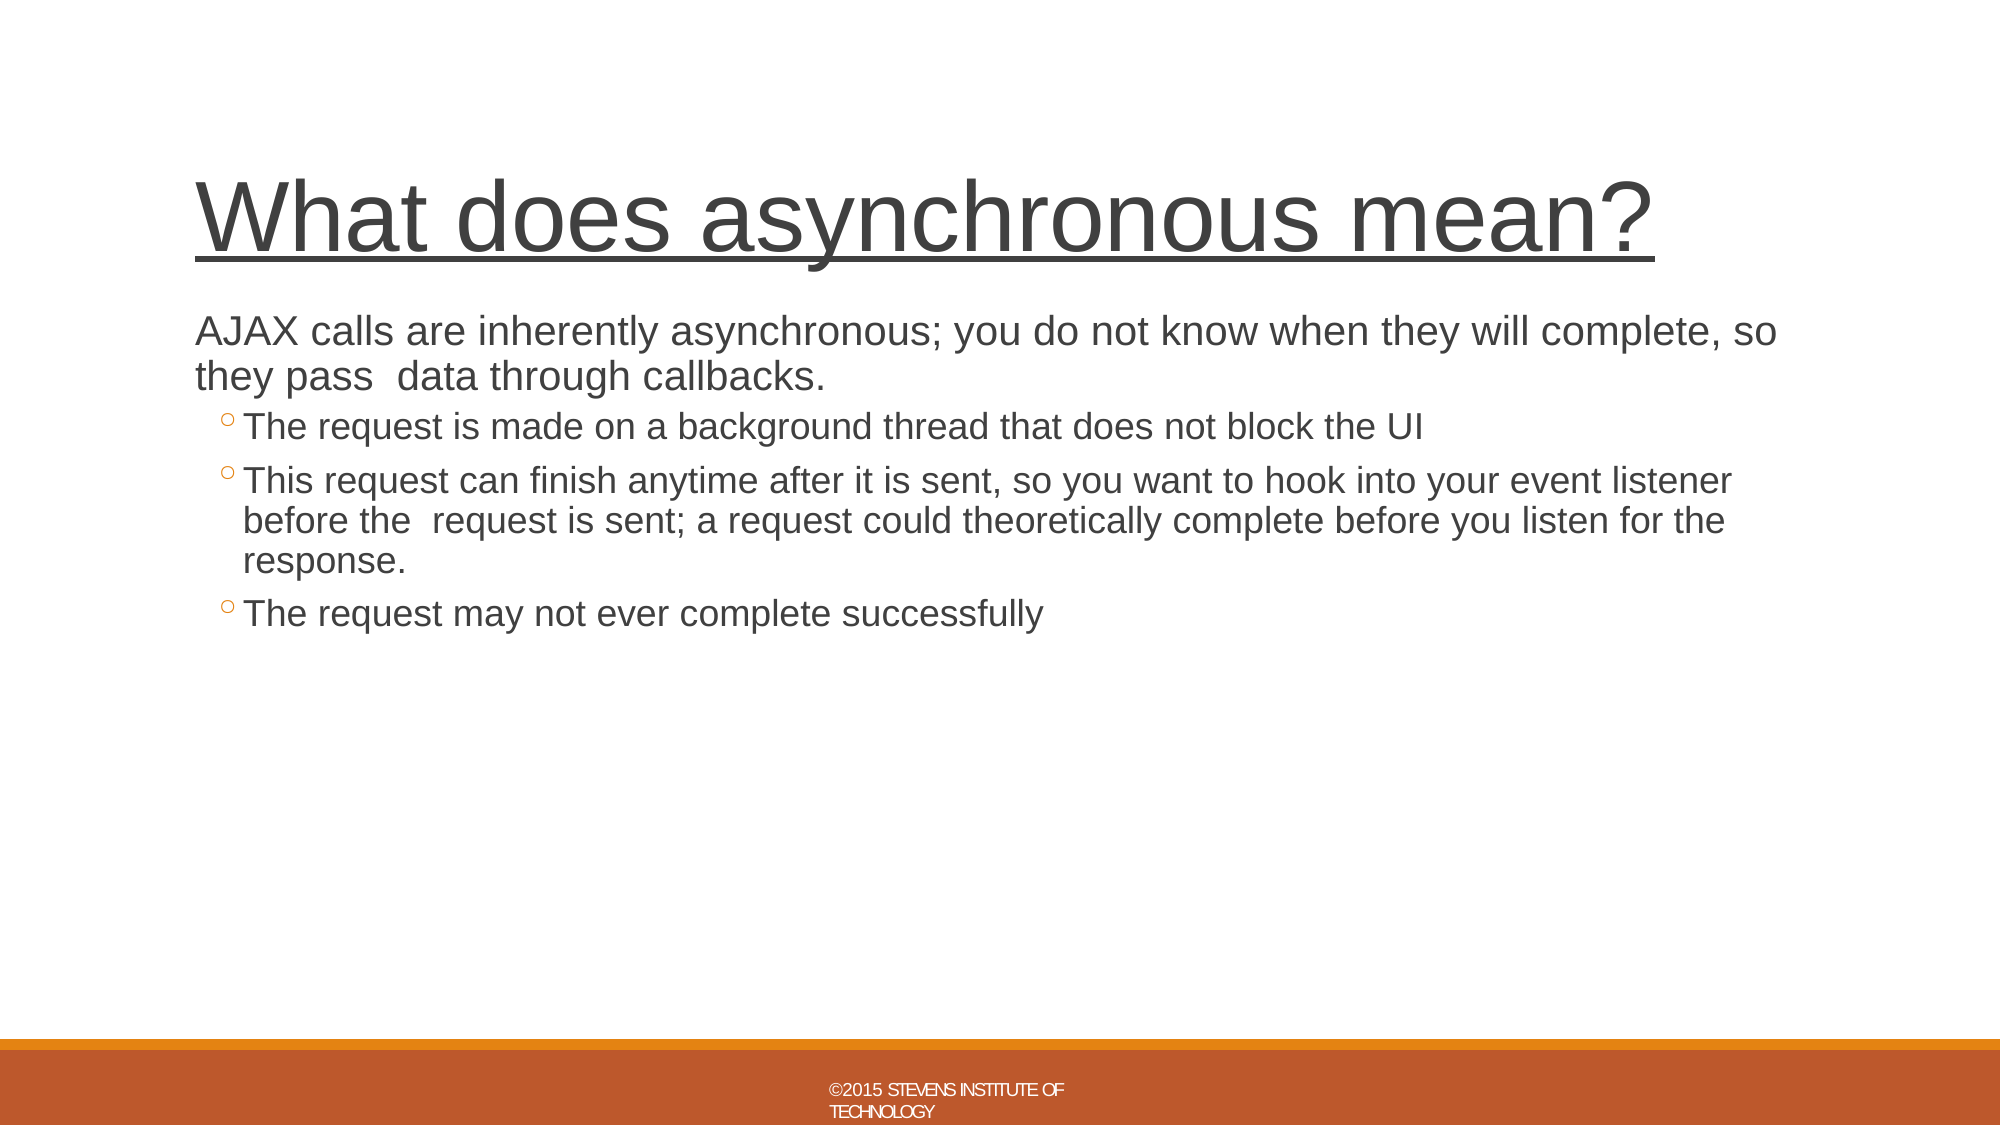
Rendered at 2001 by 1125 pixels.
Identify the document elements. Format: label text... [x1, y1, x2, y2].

text_box AJAX calls are inherently asynchronous; you do not know when they will complete, so they pass data through callbacks. The request is made on a background thread that does not block the UI This request can finish anytime after it is sent, so you want to hook into your event listener before the request is sent; a request could theoretically complete before you listen for the response. The request may not ever complete successfully [192, 300, 1808, 634]
footer ©2015 STEVENS INSTITUTE OF TECHNOLOGY [827, 1075, 1174, 1125]
title What does asynchronous mean? [167, 148, 1833, 391]
